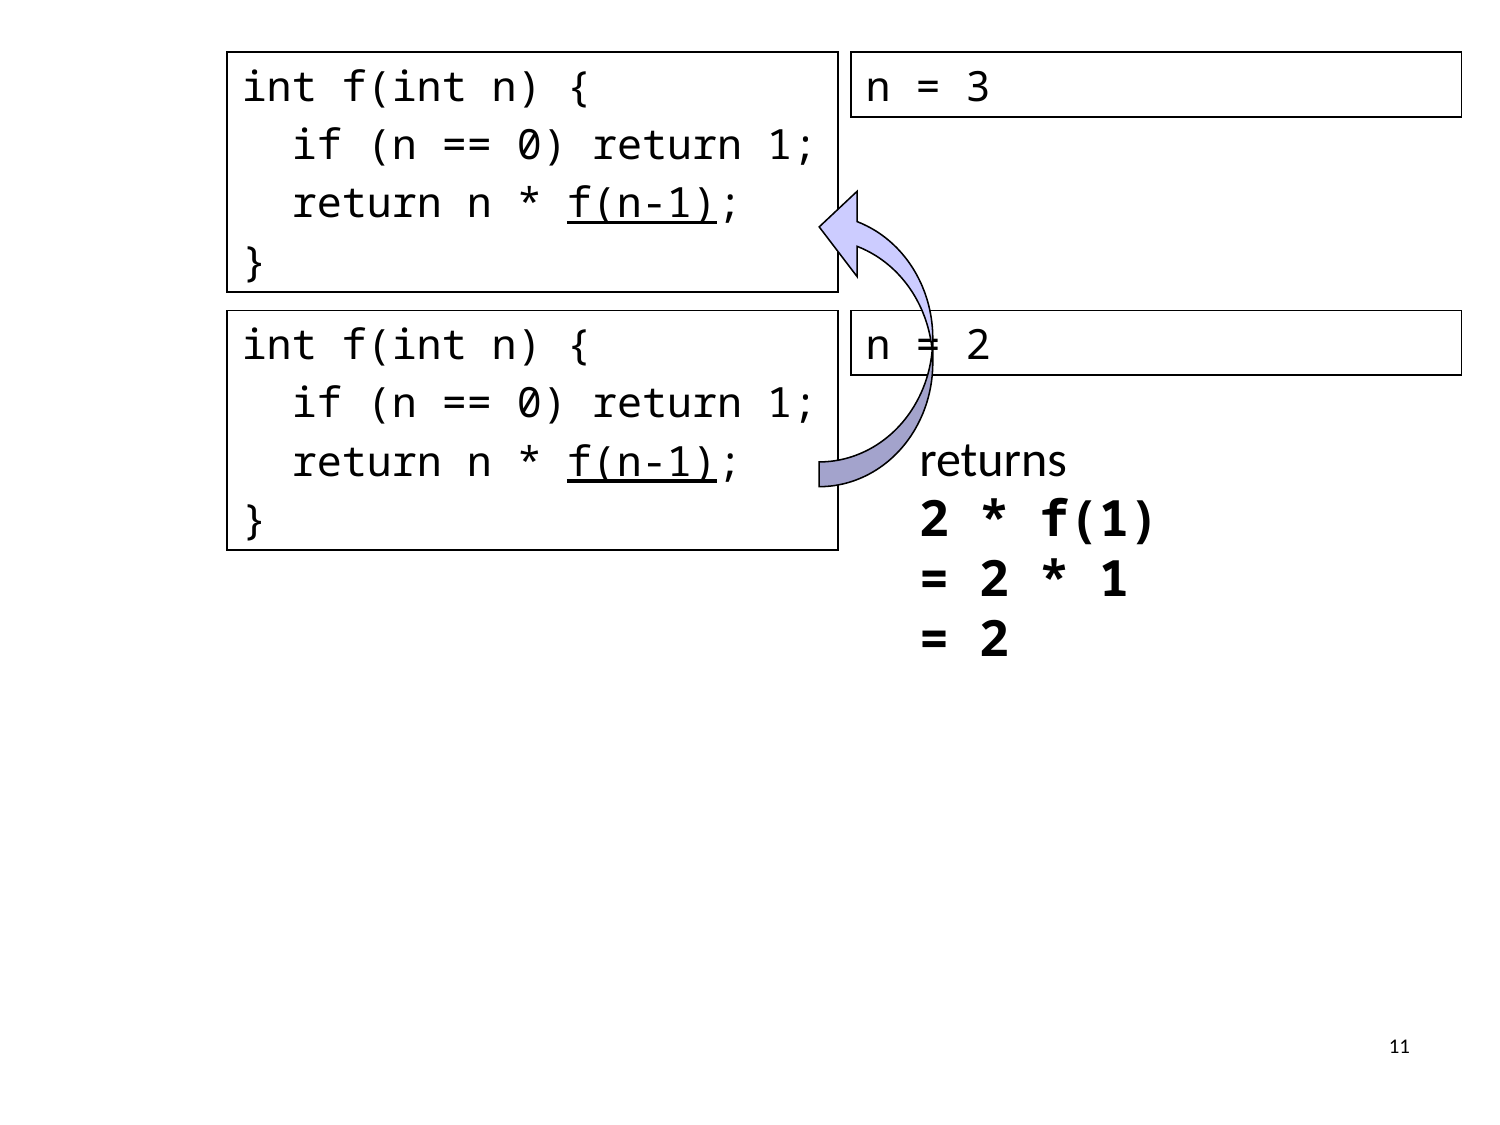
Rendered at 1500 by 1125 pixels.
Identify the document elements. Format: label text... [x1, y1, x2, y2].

text_box int f(int n) { if (n == 0) return 1; return n * f(n-1); } [227, 52, 838, 292]
text_box n = 2 [850, 310, 932, 376]
text_box n = 2 [930, 310, 1462, 376]
text_box returns 2 * f(1) = 2 * 1 = 2 [904, 418, 1205, 674]
text_box int f(int n) { if (n == 0) return 1; return n * f(n-1); } [227, 310, 838, 551]
text_box n = 3 [850, 52, 1462, 117]
text_box [819, 191, 933, 418]
slide_number 11 [1074, 1025, 1425, 1100]
